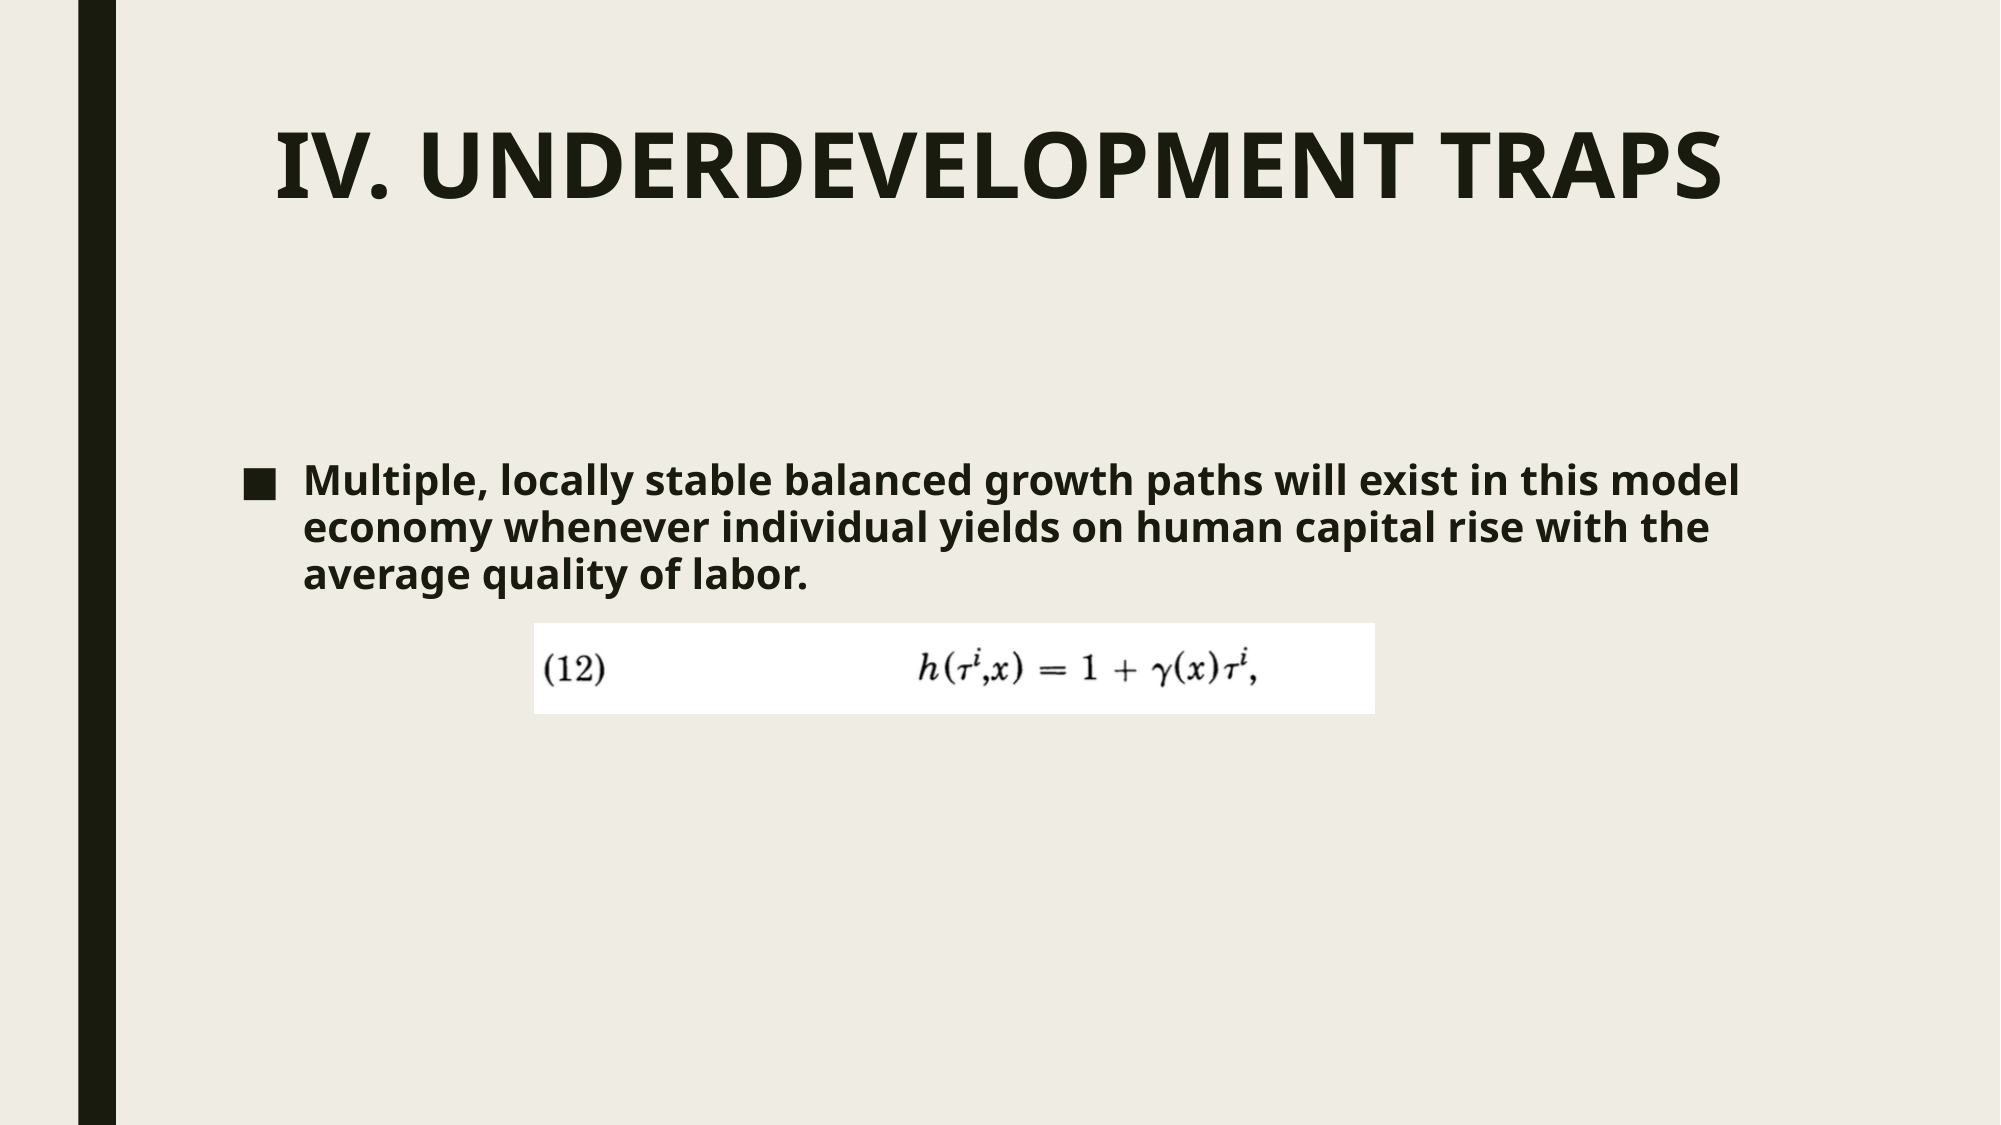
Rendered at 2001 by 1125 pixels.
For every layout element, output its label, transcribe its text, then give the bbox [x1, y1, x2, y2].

list Multiple, locally stable balanced growth paths will exist in this model economy whenever individual yields on human capital rise with the average quality of labor. [225, 375, 1800, 963]
picture [534, 623, 1375, 714]
title IV. UNDERDEVELOPMENT TRAPS [225, 112, 1800, 357]
